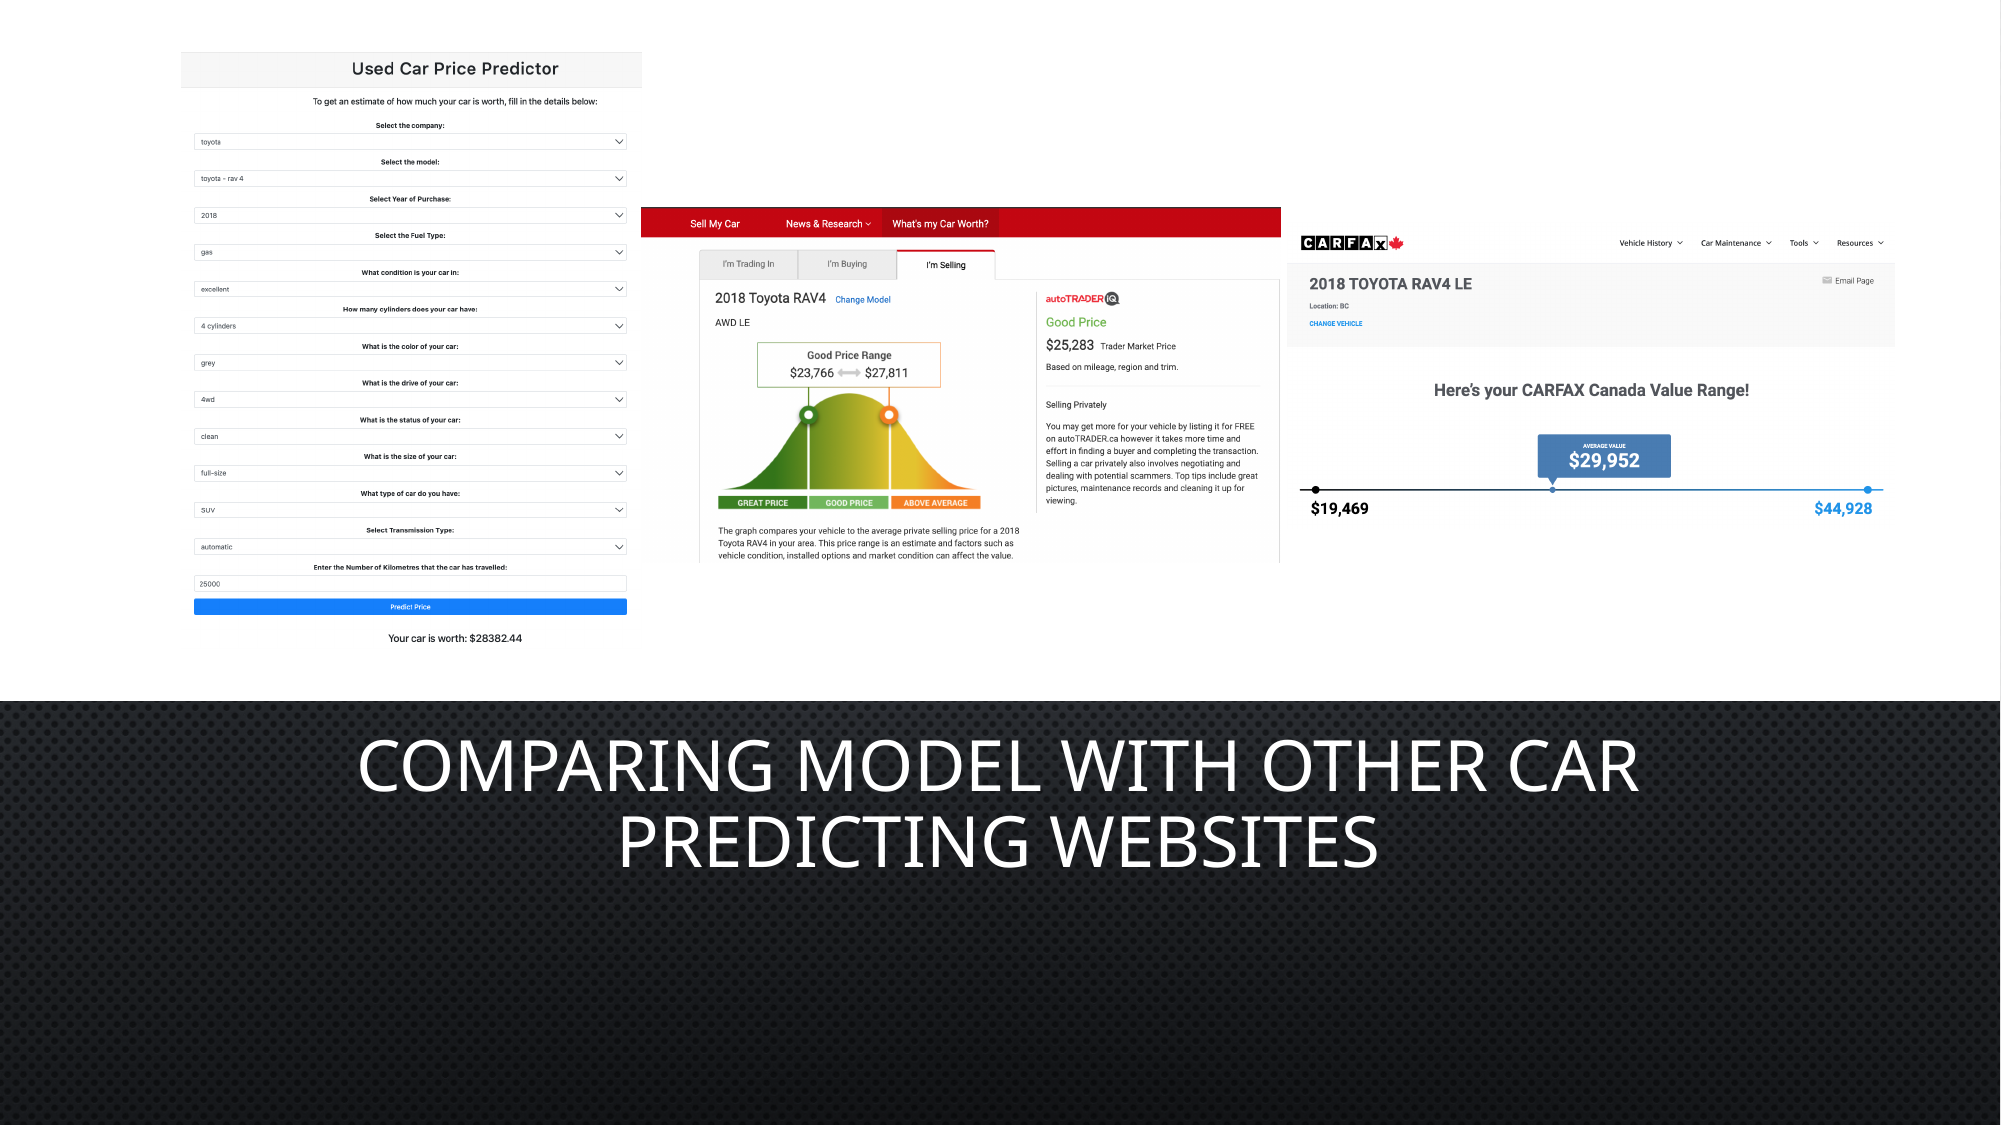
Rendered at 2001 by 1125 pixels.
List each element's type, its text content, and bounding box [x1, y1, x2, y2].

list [181, 52, 643, 649]
text_box [0, 0, 2000, 703]
title Comparing model with other car predicting websites [162, 715, 1836, 891]
text_box [0, 703, 2000, 1125]
picture [641, 207, 1281, 563]
picture [1286, 222, 1896, 529]
